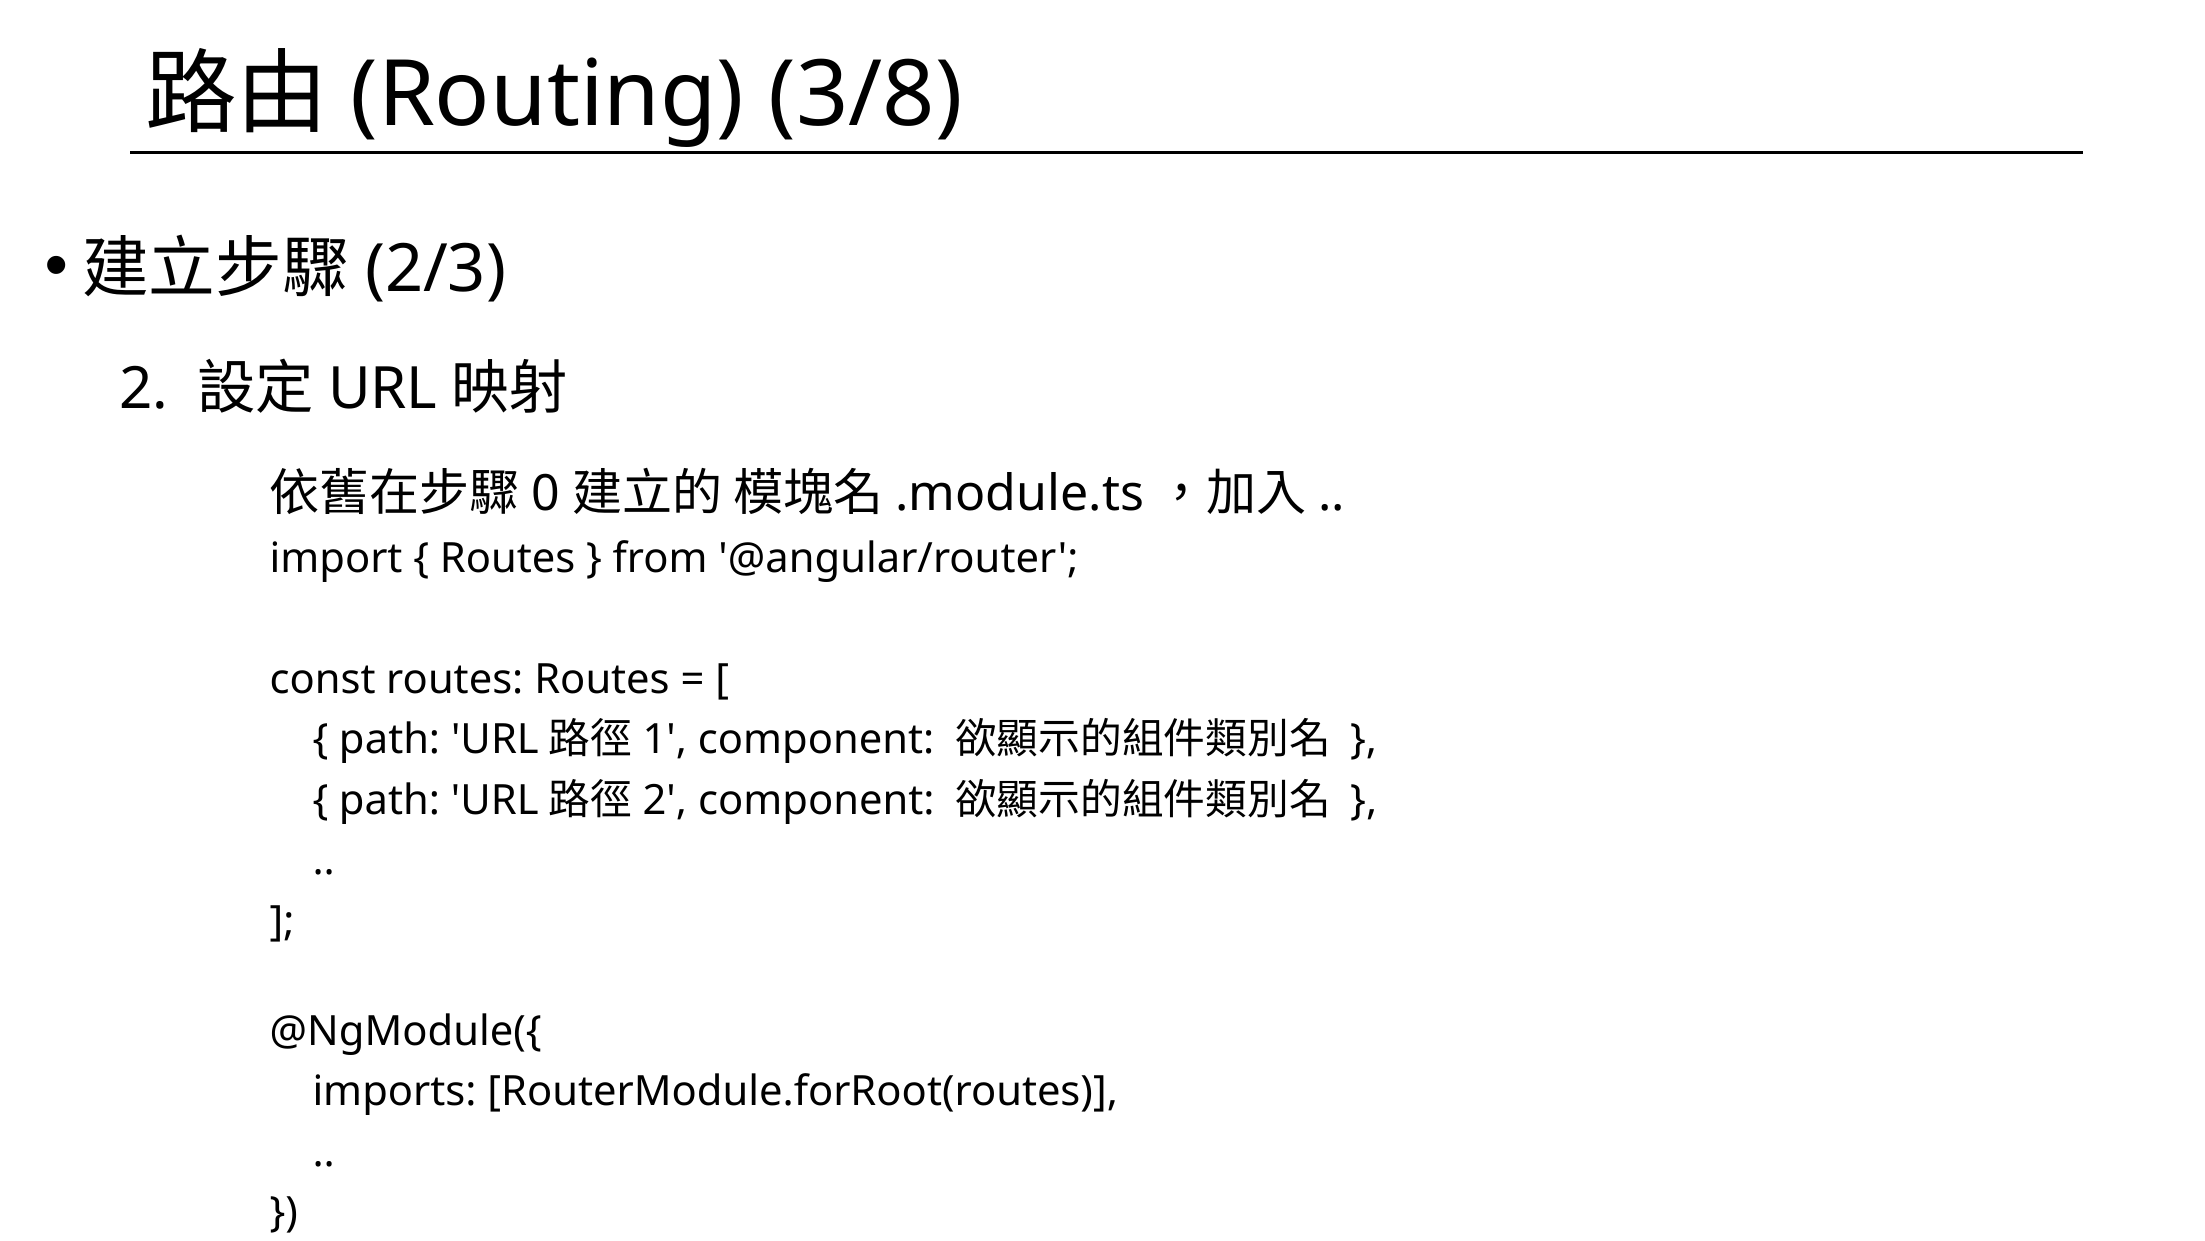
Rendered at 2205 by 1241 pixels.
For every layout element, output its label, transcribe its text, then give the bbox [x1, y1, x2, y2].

title 路由(Routing) (3/8) [130, 3, 2084, 166]
list 建立步驟(2/3) 2. 設定URL映射 依舊在步驟0建立的 模塊名.module.ts，加入.. import { Routes } from '@angular/router'; const routes: Routes = [ { path: 'URL路徑1', component: 欲顯示的組件類別名 }, { path: 'URL路徑2', component: 欲顯示的組件類別名 }, .. ]; @NgModule({ imports: [RouterModule.forRoot(routes)], .. }) [29, 177, 2185, 1241]
